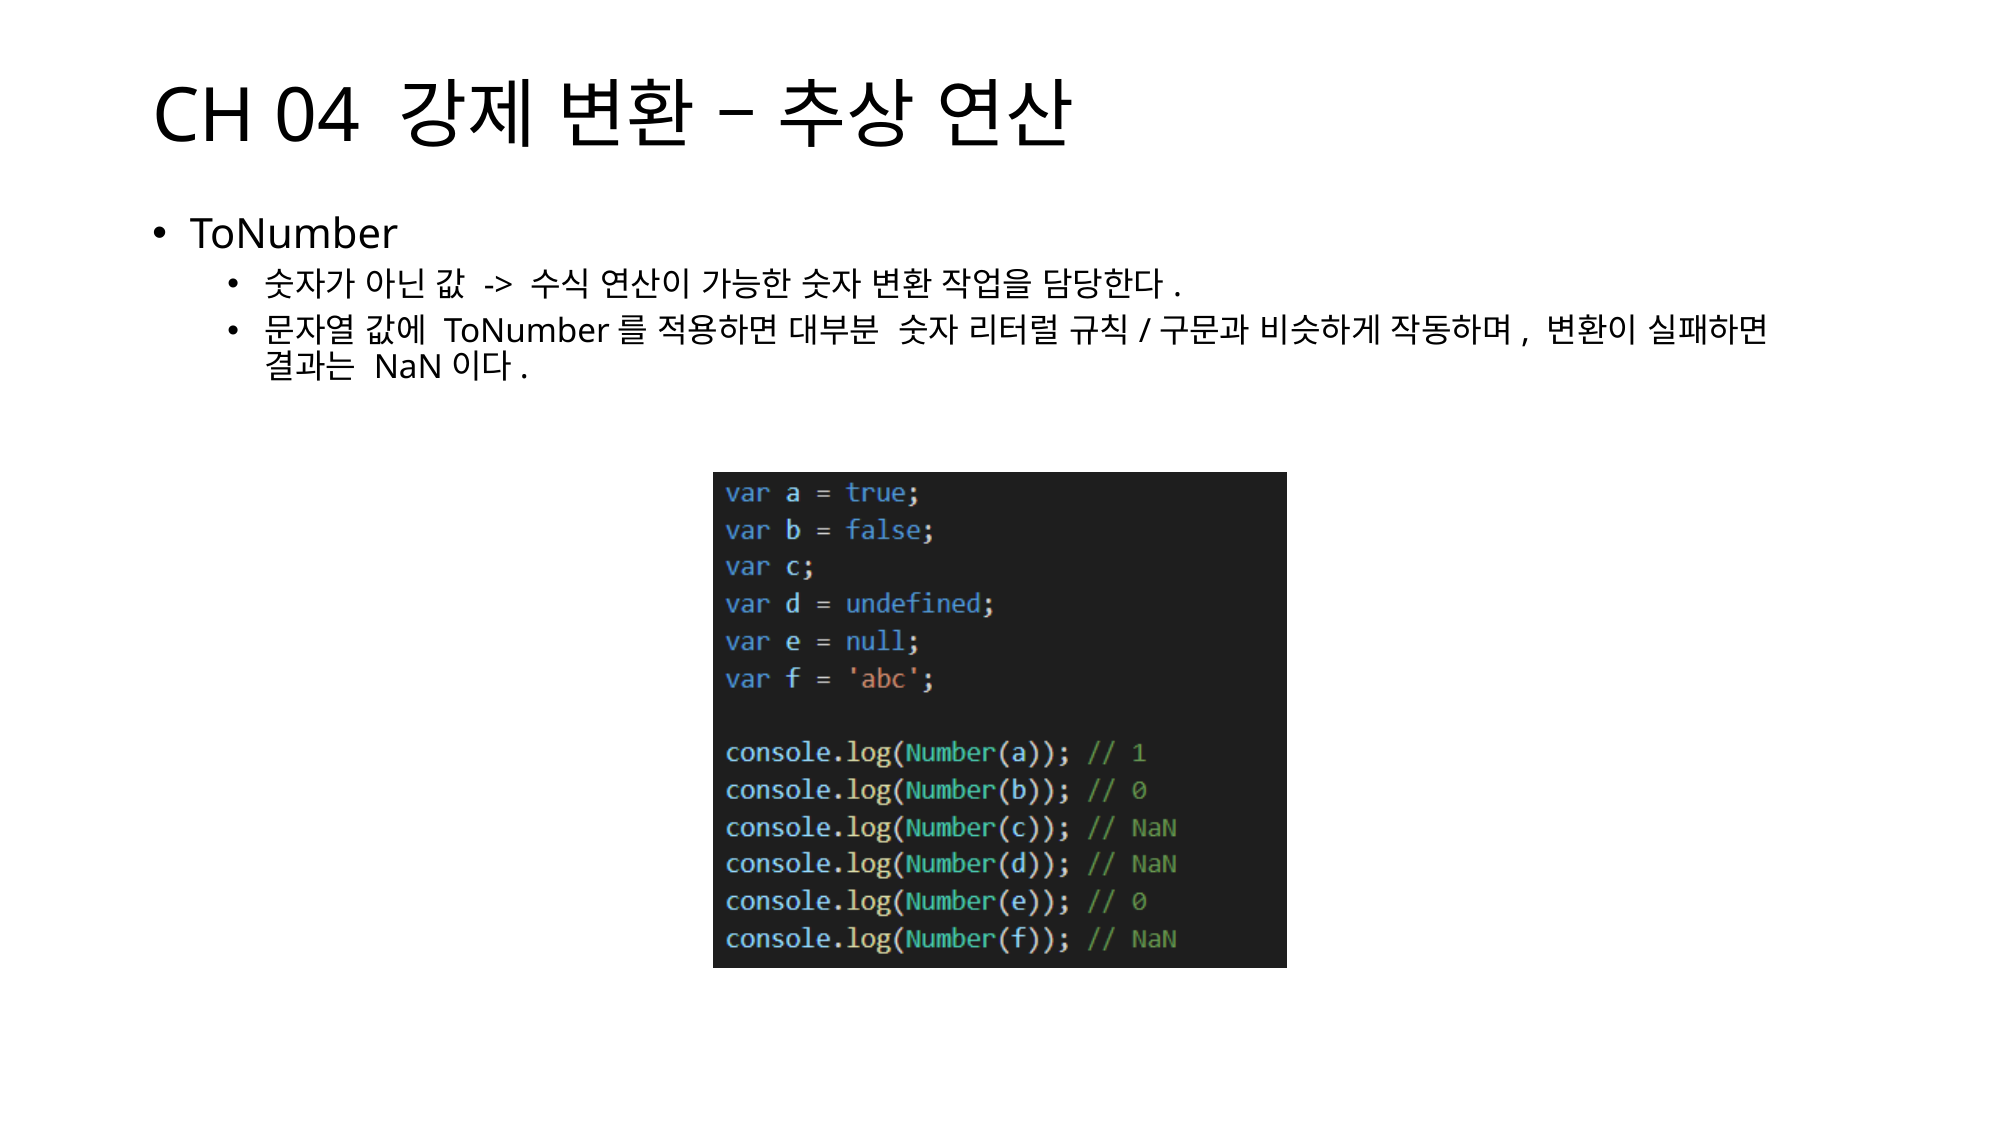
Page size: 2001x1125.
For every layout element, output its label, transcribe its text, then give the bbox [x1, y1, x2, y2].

picture [713, 472, 1287, 968]
list ToNumber 숫자가 아닌 값 -> 수식 연산이 가능한 숫자 변환 작업을 담당한다. 문자열 값에 ToNumber를 적용하면 대부분 숫자 리터럴 규칙/구문과 비슷하게 작동하며, 변환이 실패하면 결과는 NaN이다. [137, 204, 1863, 1022]
title CH 04 강제 변환 – 추상 연산 [137, 59, 1863, 175]
